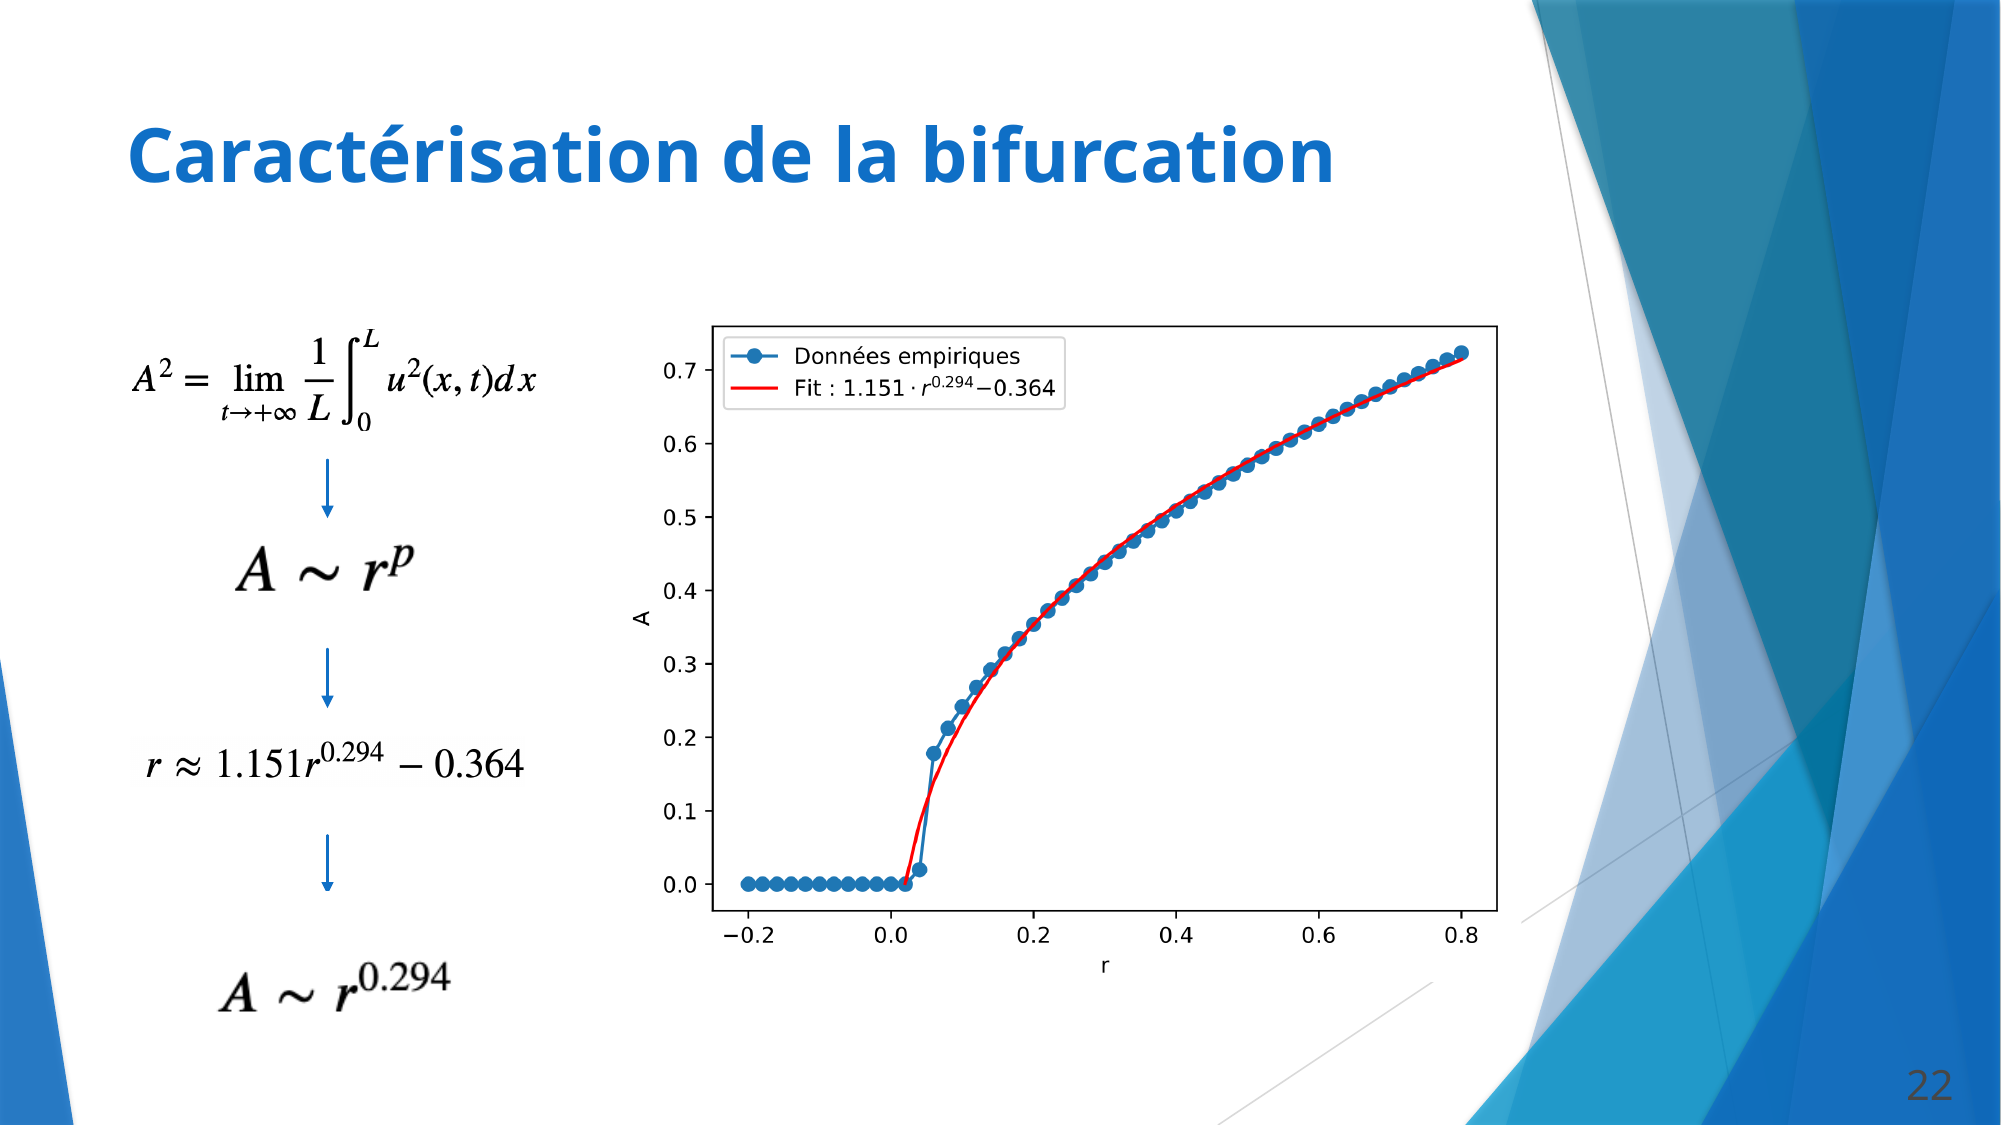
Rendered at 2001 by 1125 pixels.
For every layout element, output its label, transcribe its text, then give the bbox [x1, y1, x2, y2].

picture [129, 736, 526, 787]
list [629, 316, 1522, 982]
title Caractérisation de la bifurcation [111, 99, 1522, 317]
picture [74, 296, 581, 461]
slide_number 22 [1856, 1050, 1969, 1111]
picture [224, 517, 431, 629]
picture [163, 890, 474, 1052]
